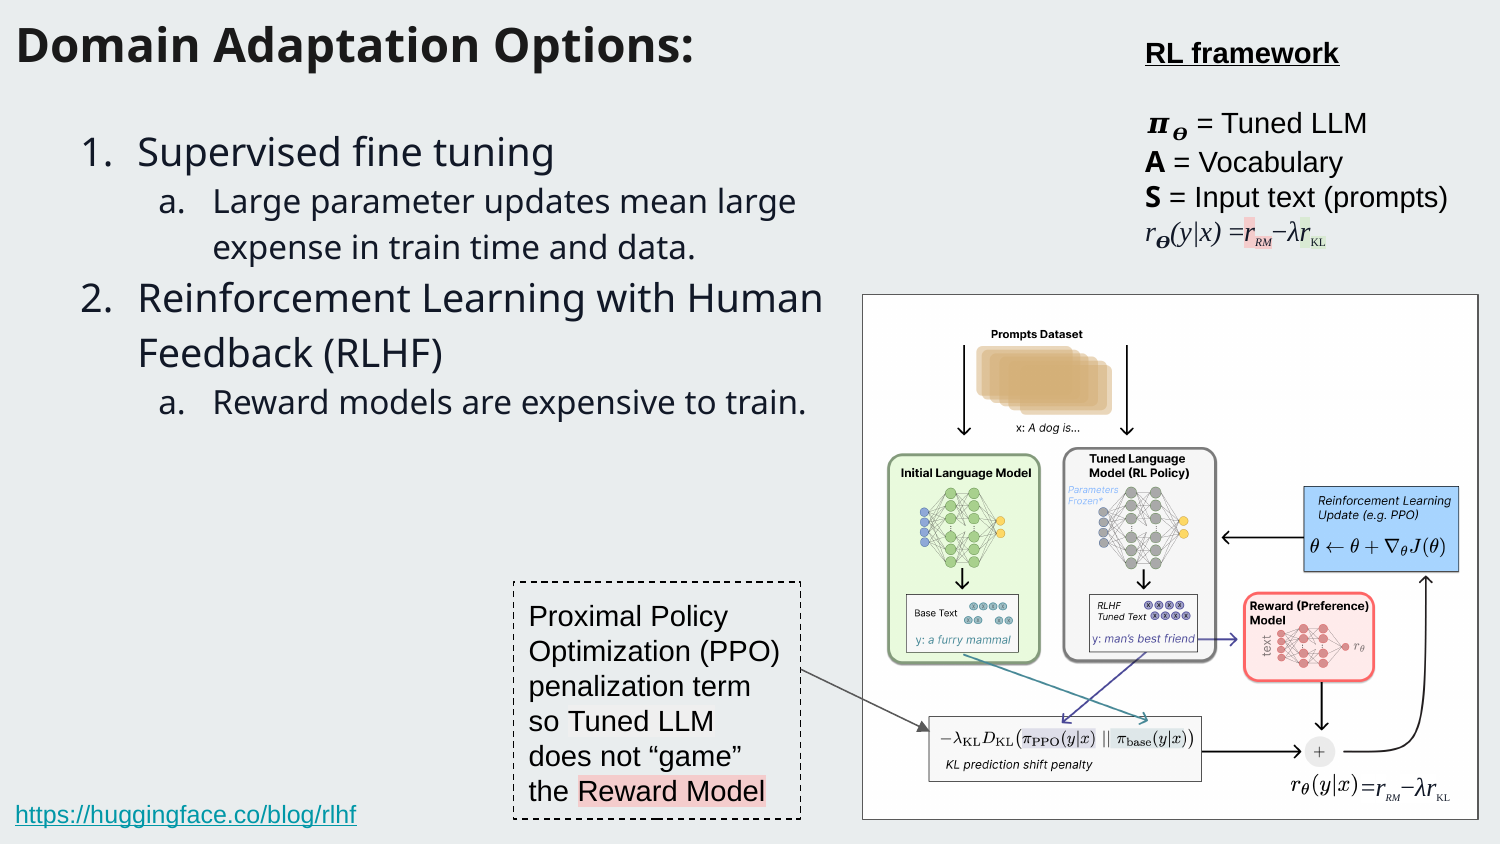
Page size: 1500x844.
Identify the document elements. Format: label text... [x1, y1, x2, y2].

list Supervised fine tuning Large parameter updates mean large expense in train time and data. Reinforcement Learning with Human Feedback (RLHF) Reward models are expensive to train. [47, 104, 864, 814]
text_box RL framework 𝝅𝜭 = Tuned LLM A = Vocabulary S = Input text (prompts) r𝜭(y|x) =rRM−λrKL [1130, 18, 1478, 294]
text_box https://huggingface.co/blog/rlhf [0, 783, 382, 844]
title Domain Adaptation Options: [0, 0, 1262, 88]
text_box Proximal Policy Optimization (PPO) penalization term so Tuned LLM does not “game” the Reward Model [513, 581, 801, 819]
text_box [800, 669, 931, 732]
picture [863, 295, 1478, 820]
